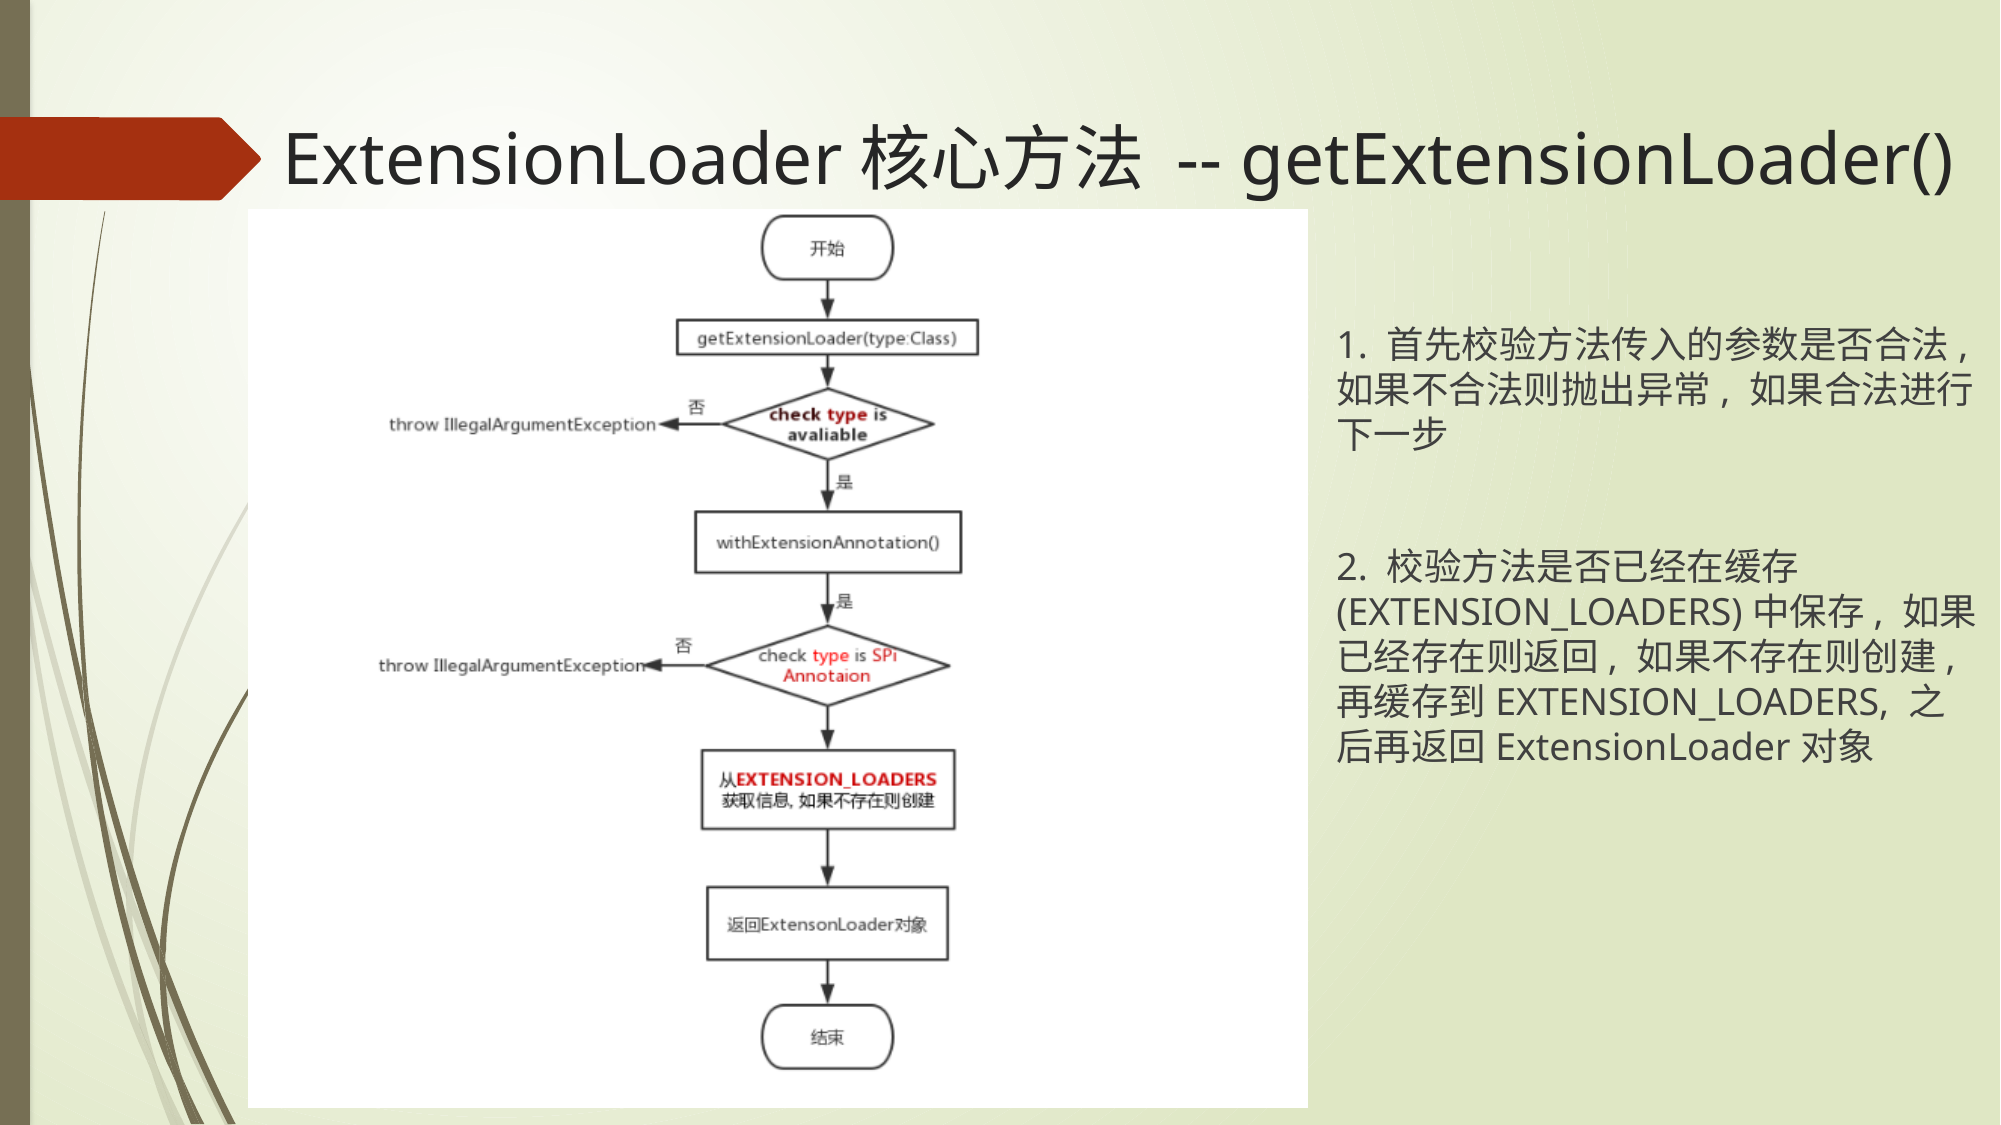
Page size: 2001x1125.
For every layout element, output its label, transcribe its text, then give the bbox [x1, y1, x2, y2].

title ExtensionLoader核心方法 -- getExtensionLoader() [267, 105, 1977, 228]
picture [248, 209, 1308, 1108]
list 1. 首先校验方法传入的参数是否合法, 如果不合法则抛出异常, 如果合法进行下一步 2. 校验方法是否已经在缓存(EXTENSION_LOADERS)中保存, 如果已经存在则返回, 如果不存在则创建, 再缓存到EXTENSION_LOADERS, 之后再返回ExtensionLoader对象 [1321, 313, 1996, 1094]
